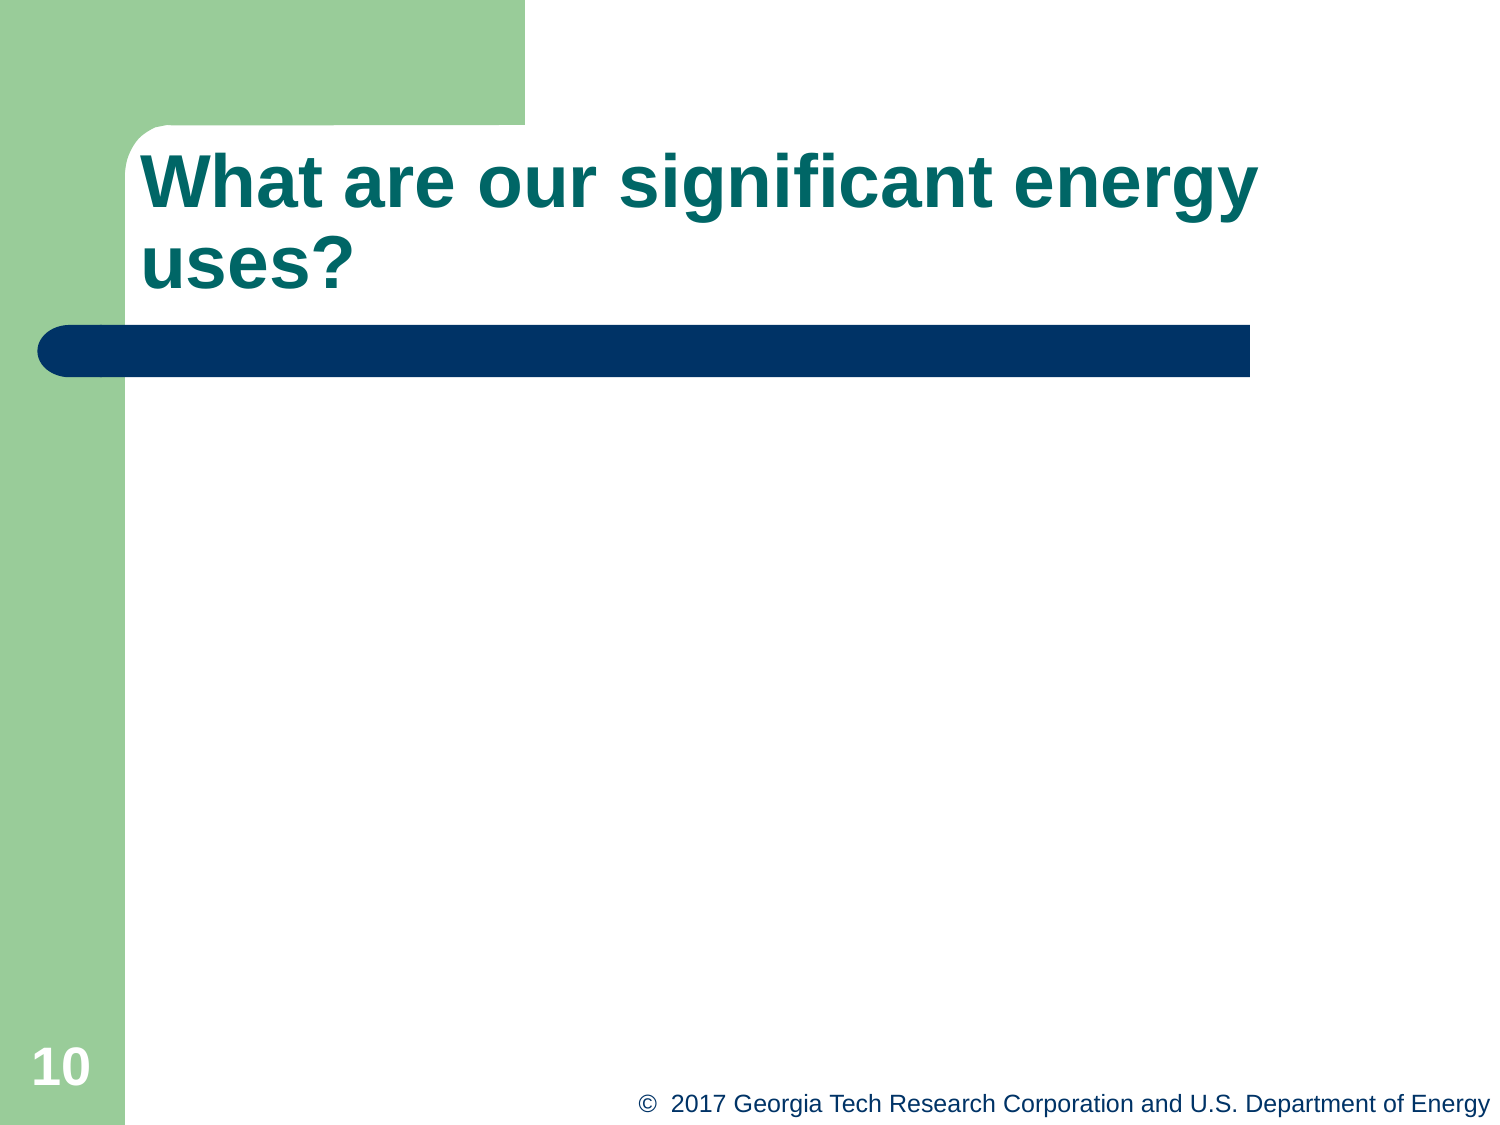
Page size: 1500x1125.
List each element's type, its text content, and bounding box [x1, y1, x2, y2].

title What are our significant energy uses? [125, 125, 1425, 313]
slide_number 10 [13, 1023, 111, 1105]
text_box © 2017 Georgia Tech Research Corporation and U.S. Department of Energy [623, 1079, 1500, 1125]
